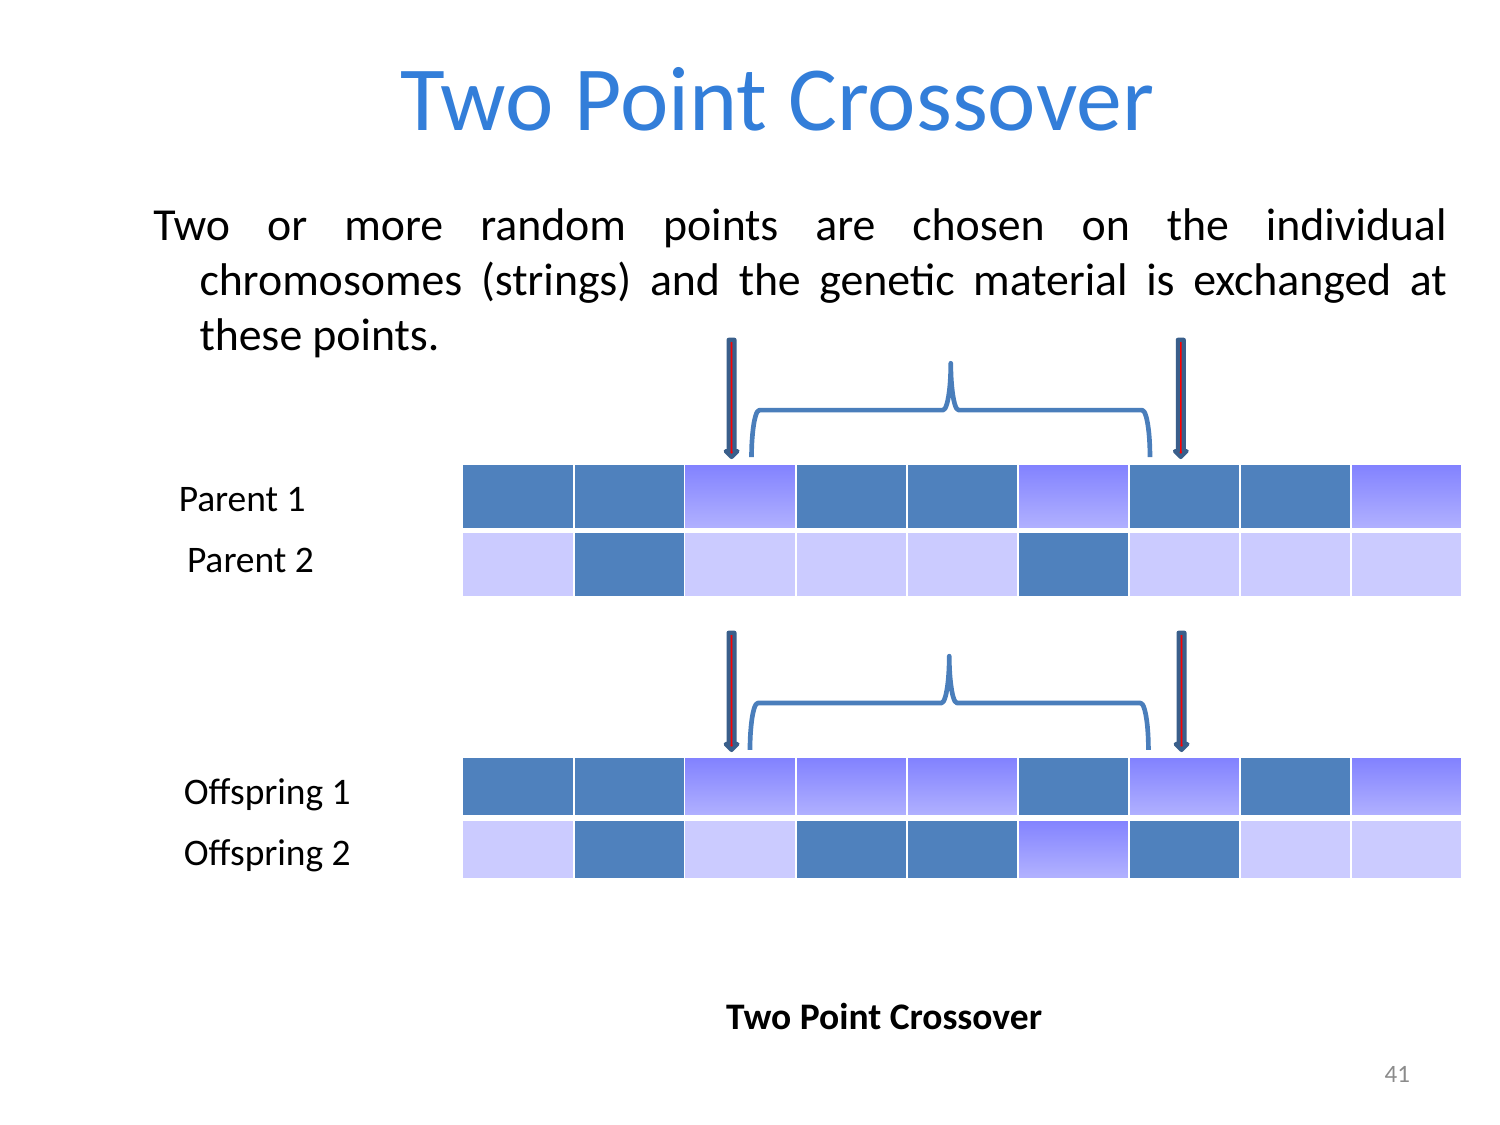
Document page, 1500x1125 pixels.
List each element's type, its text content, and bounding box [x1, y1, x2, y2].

table_header [908, 758, 1017, 815]
text_box [723, 350, 740, 460]
table_cell [908, 533, 1017, 596]
text_box [749, 655, 1150, 750]
table_header [685, 465, 795, 528]
table_header [1130, 758, 1239, 815]
table_cell [797, 821, 906, 878]
table_cell [1241, 821, 1350, 878]
text_box [1173, 630, 1190, 753]
table_header [1241, 758, 1350, 815]
table_header [1019, 758, 1128, 815]
table_header [1019, 465, 1128, 528]
text_box Parent 2 [172, 527, 330, 588]
table_cell [463, 821, 573, 878]
text_box Two Point Crossover [711, 984, 1058, 1045]
text_box [1173, 350, 1189, 460]
slide_number 41 [1074, 1042, 1425, 1103]
table_cell [1019, 821, 1128, 878]
table_header [575, 758, 684, 815]
table_cell [908, 821, 1017, 878]
table_cell [1241, 533, 1350, 596]
table_cell [575, 821, 684, 878]
text_box [750, 362, 1151, 458]
table_cell [797, 533, 906, 596]
table_cell [1130, 821, 1239, 878]
table_cell [1352, 821, 1461, 878]
title Two Point Crossover [162, 0, 1393, 187]
table_cell [575, 533, 684, 596]
table_cell [1352, 533, 1461, 596]
table_cell [1130, 533, 1239, 596]
table_cell [1019, 533, 1128, 596]
table_header [463, 758, 573, 815]
table_header [1241, 465, 1350, 528]
table_cell [685, 533, 795, 596]
table_cell [685, 821, 795, 878]
table_header [685, 758, 795, 815]
text_box Parent 1 [163, 466, 375, 527]
table_header [797, 465, 906, 528]
table_header [575, 465, 684, 528]
table_header [1352, 465, 1461, 528]
table_cell [463, 533, 573, 596]
table_header [1352, 758, 1461, 815]
text_box Offspring 2 [169, 820, 366, 880]
table_header [797, 758, 906, 815]
text_box [723, 630, 740, 753]
table_header [463, 465, 573, 528]
text_box Offspring 1 [169, 759, 366, 820]
text_box Two or more random points are chosen on the individual chromosomes (strings) and the genetic material is exchanged at these points. [124, 187, 1463, 350]
table_header [908, 465, 1017, 528]
table_header [1130, 465, 1239, 528]
